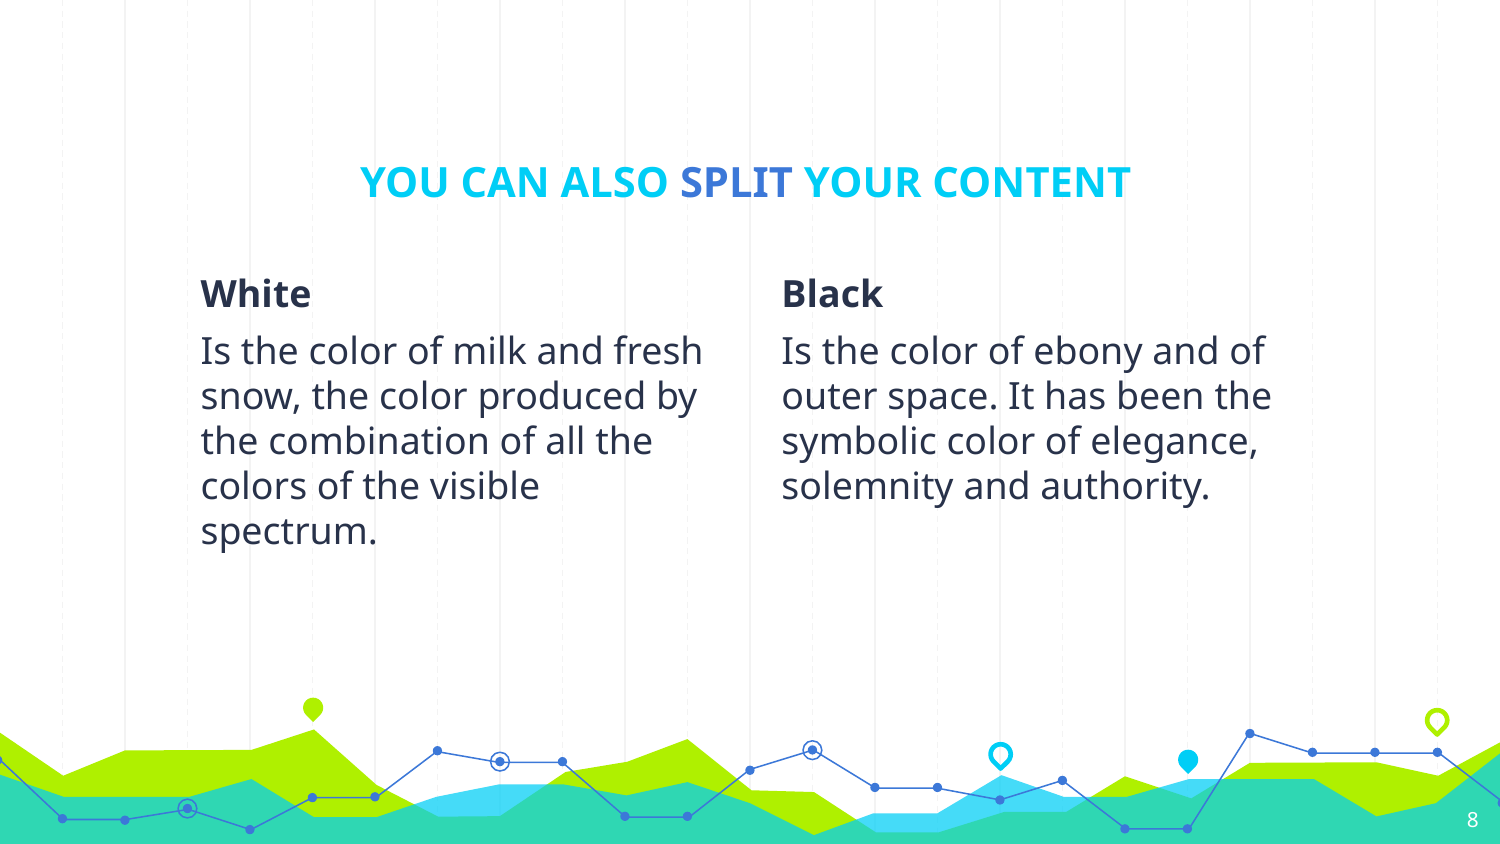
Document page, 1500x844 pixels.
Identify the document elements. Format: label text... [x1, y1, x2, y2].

list Black Is the color of ebony and of outer space. It has been the symbolic color of elegance, solemnity and authority. [766, 254, 1315, 693]
slide_number 8 [1403, 791, 1494, 844]
list White Is the color of milk and fresh snow, the color produced by the combination of all the colors of the visible spectrum. [185, 254, 734, 693]
title YOU CAN ALSO SPLIT YOUR CONTENT [171, 103, 1320, 222]
